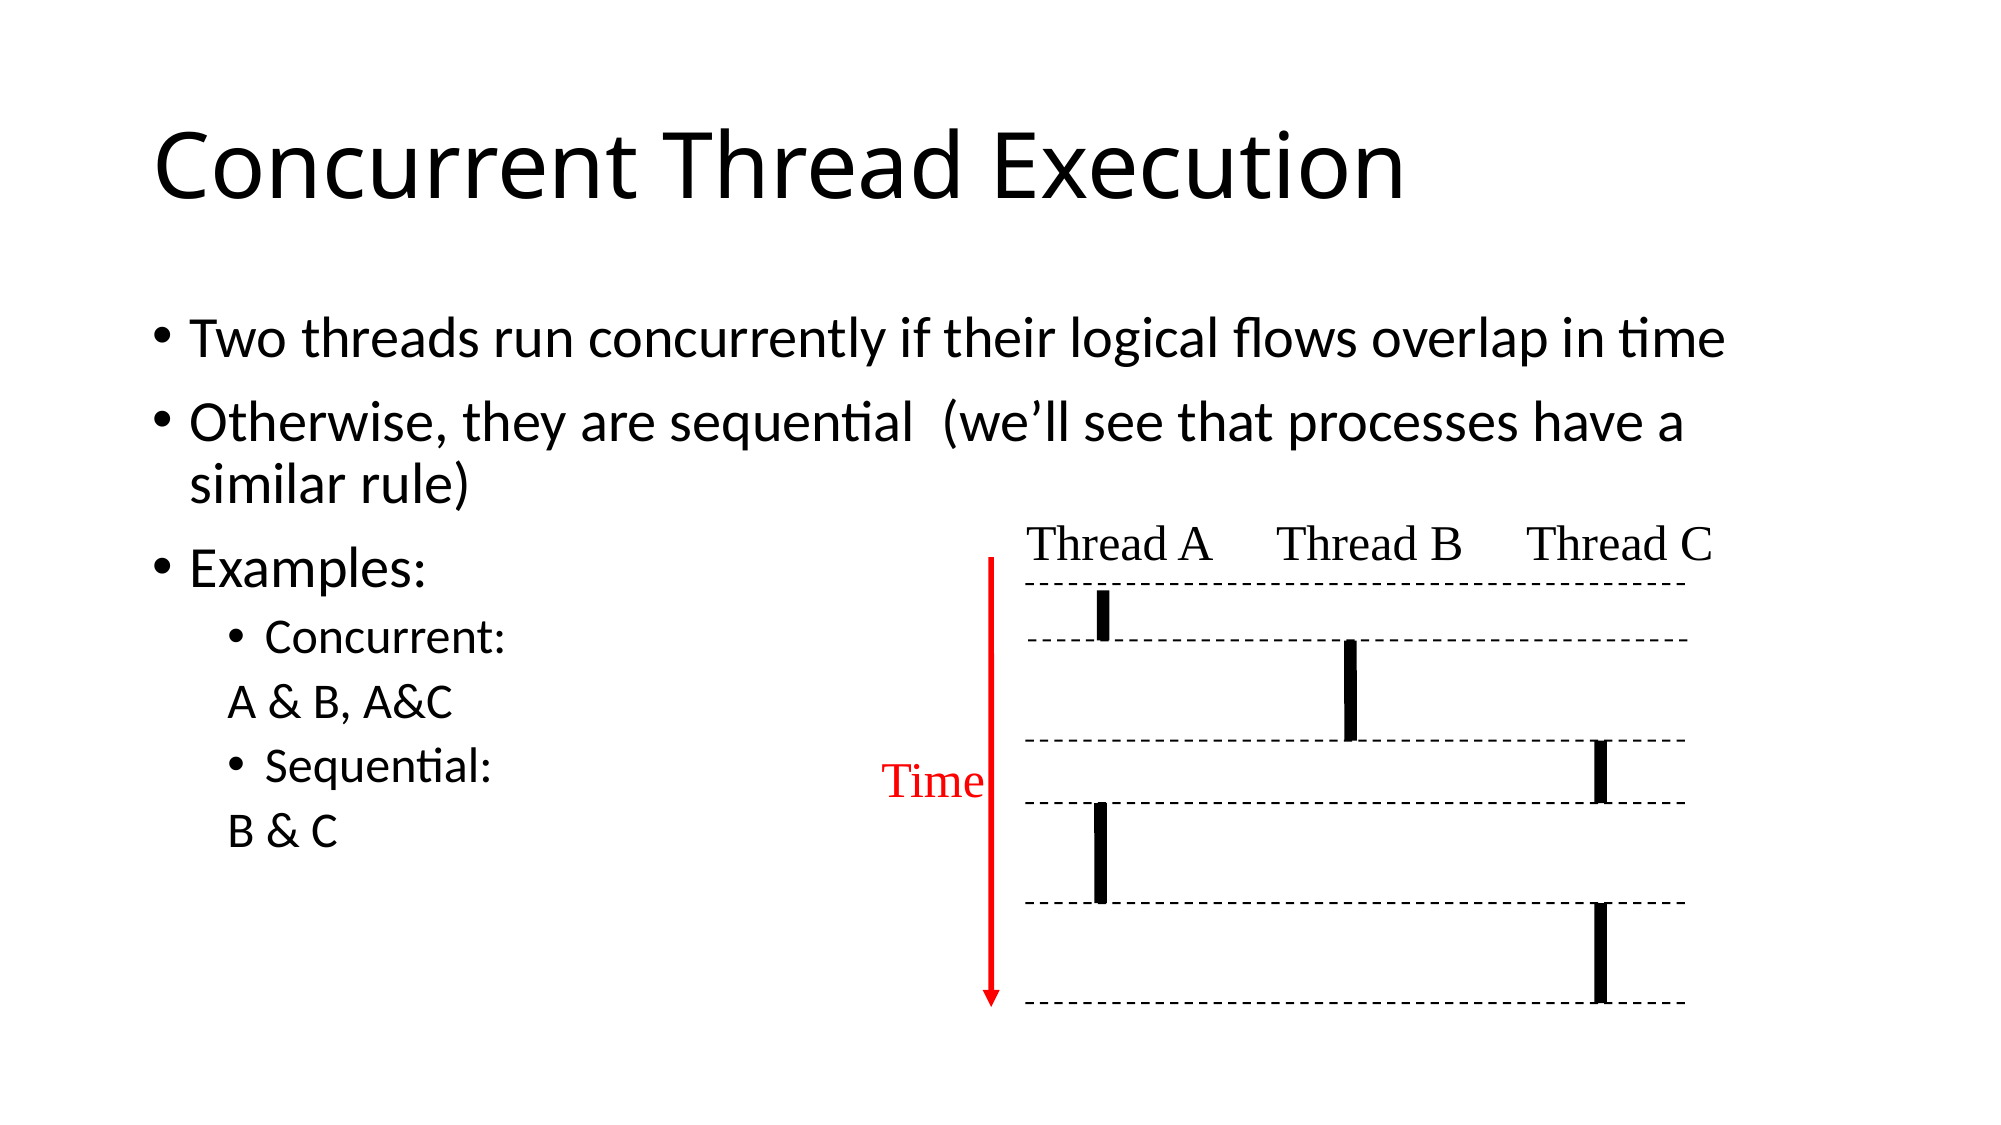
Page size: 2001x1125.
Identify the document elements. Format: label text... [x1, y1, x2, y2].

title Concurrent Thread Execution [137, 59, 1863, 278]
text_box [984, 816, 998, 1008]
text_box Thread C [1511, 502, 1729, 578]
text_box Time [866, 740, 1001, 816]
list Two threads run concurrently if their logical flows overlap in time Otherwise, they are sequential (we’ll see that processes have a similar rule) Examples: Concurrent: A & B, A&C Sequential: B & C [137, 299, 1863, 1014]
text_box Thread B [1261, 502, 1479, 578]
text_box Thread A [1011, 502, 1229, 578]
